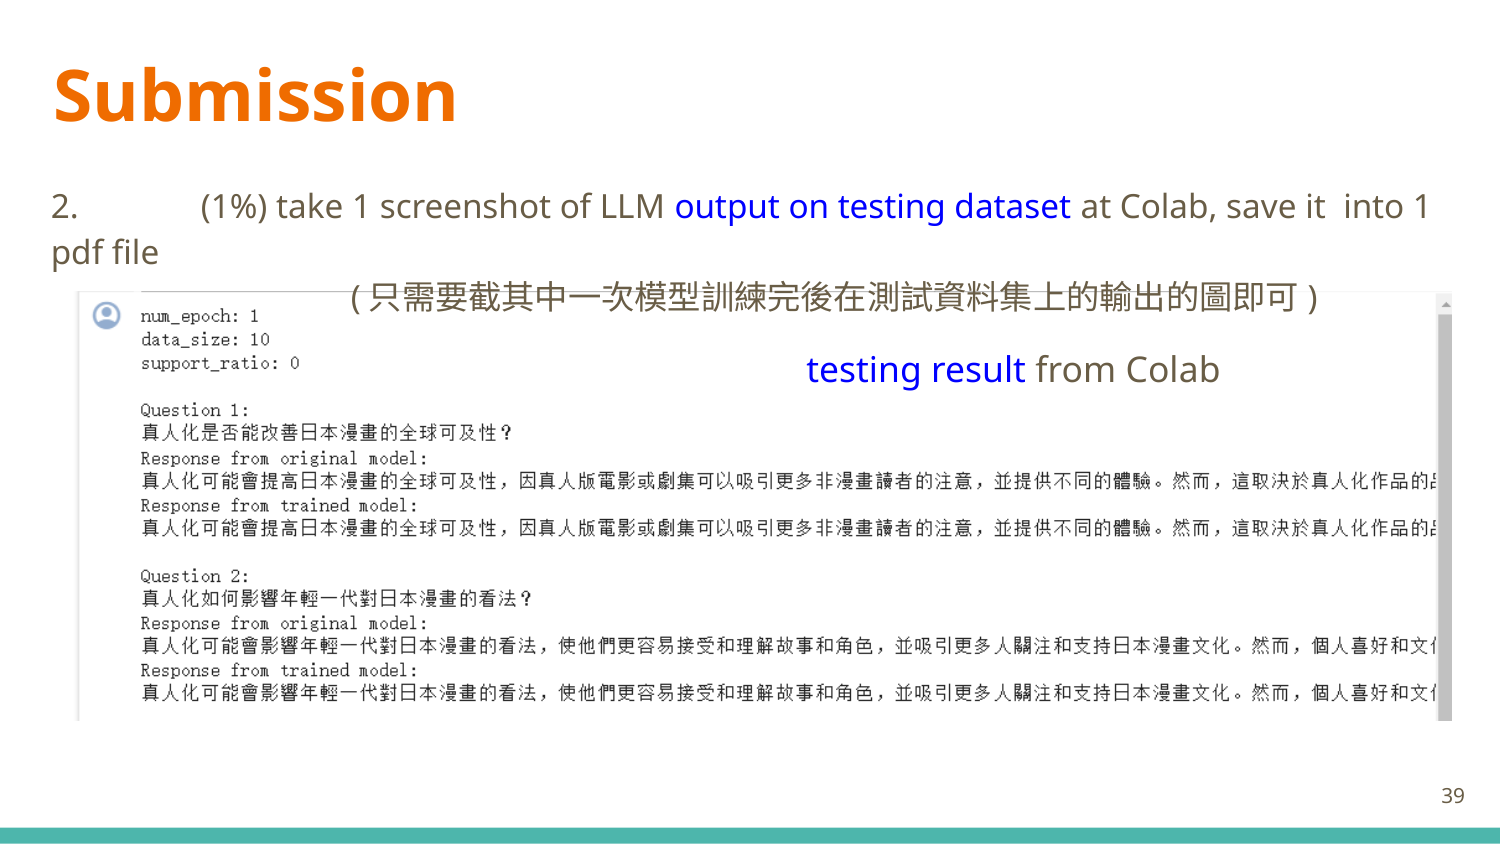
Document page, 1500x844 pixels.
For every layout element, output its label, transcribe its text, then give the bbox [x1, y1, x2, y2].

title Submission [38, 35, 1437, 152]
picture [72, 290, 1453, 721]
slide_number 39 [1389, 764, 1480, 830]
list 2. (1%) take 1 screenshot of LLM output on testing dataset at Colab, save it into 1 pdf file (只需要截其中一次模型訓練完後在測試資料集上的輸出的圖即可) [35, 164, 1500, 445]
